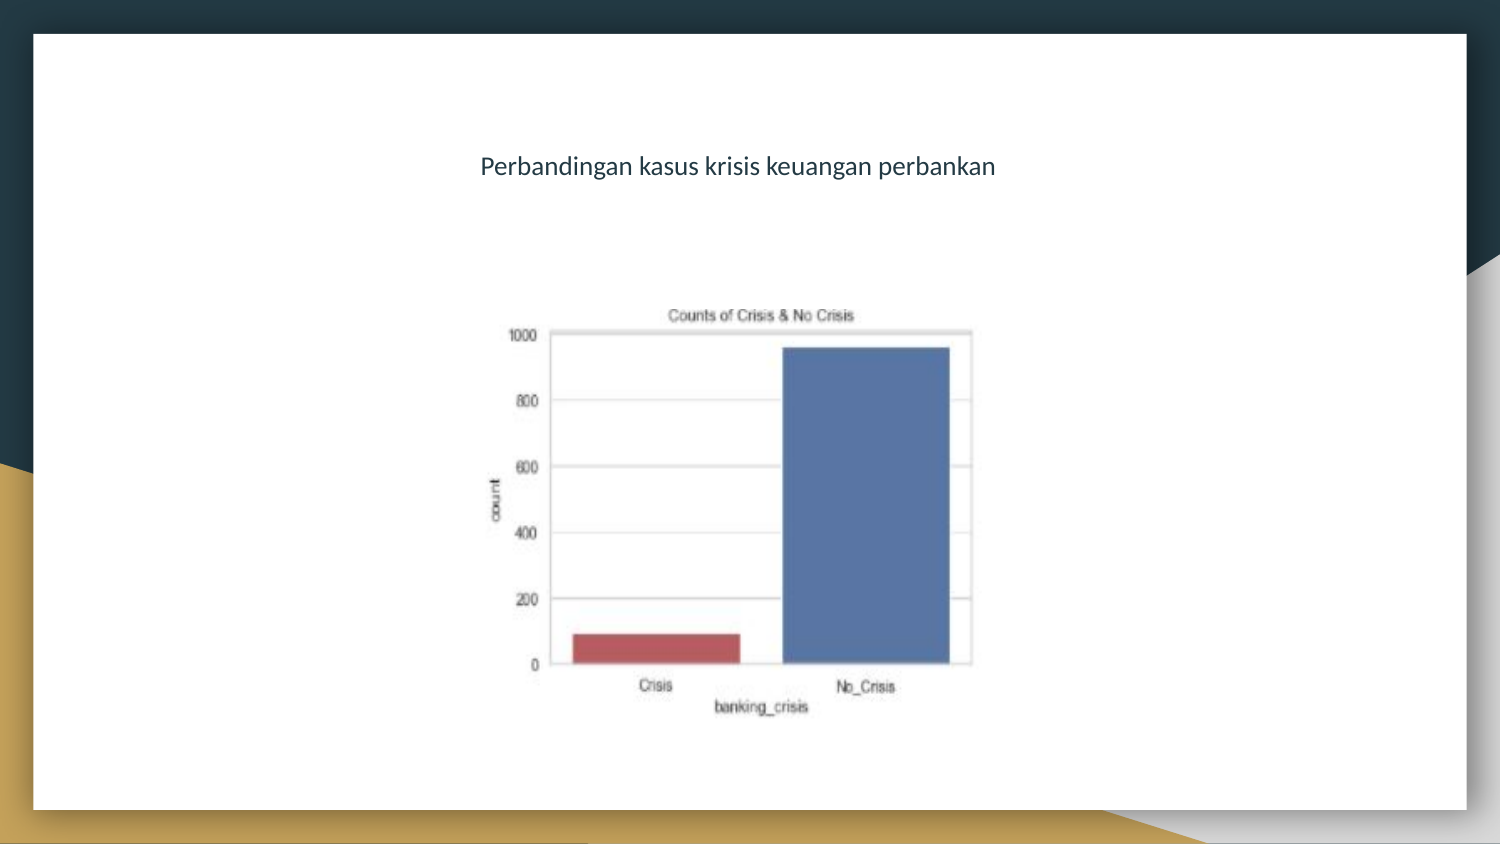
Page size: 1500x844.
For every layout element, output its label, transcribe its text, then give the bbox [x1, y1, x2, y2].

list Perbandingan kasus krisis keuangan perbankan [435, 129, 1041, 735]
picture [473, 309, 1079, 735]
